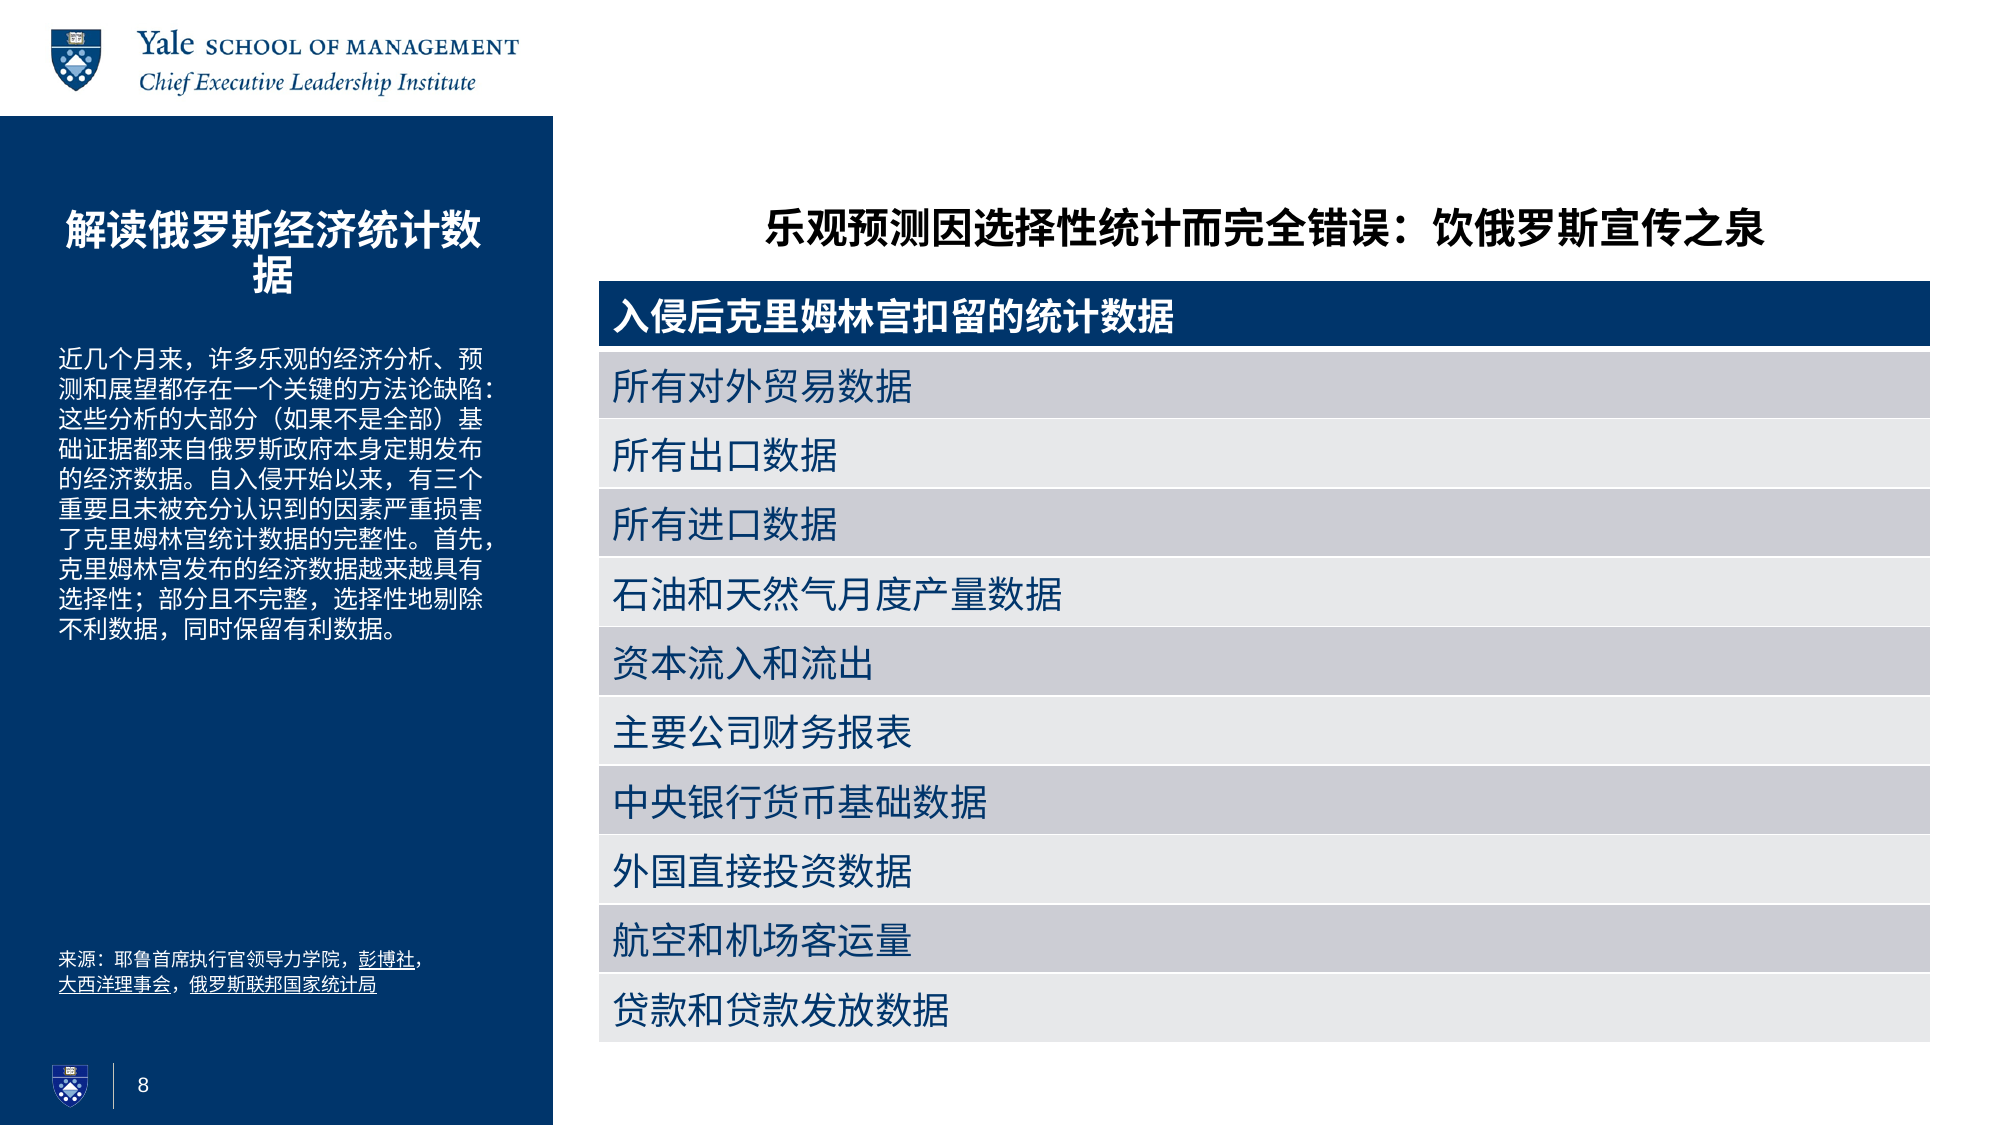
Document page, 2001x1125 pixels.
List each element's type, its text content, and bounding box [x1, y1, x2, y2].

picture [43, 1058, 98, 1114]
table_cell 贷款和贷款发放数据 [599, 974, 1930, 1042]
table_cell 外国直接投资数据 [599, 835, 1930, 903]
table_cell 所有进口数据 [599, 489, 1930, 556]
title 解读俄罗斯经济统计数据 [43, 161, 504, 307]
list 来源：耶鲁首席执行官领导力学院，彭博社，大西洋理事会，俄罗斯联邦国家统计局 [43, 806, 505, 1005]
table_cell 石油和天然气月度产量数据 [599, 558, 1930, 626]
slide_number 8 [123, 1064, 410, 1110]
picture [45, 23, 524, 102]
table_cell 所有对外贸易数据 [599, 352, 1930, 418]
table_cell 航空和机场客运量 [599, 905, 1930, 972]
text_box 乐观预测因选择性统计而完全错误：饮俄罗斯宣传之泉 [597, 181, 1933, 260]
table_cell 所有出口数据 [599, 419, 1930, 487]
list 近几个月来，许多乐观的经济分析、预测和展望都存在一个关键的方法论缺陷：这些分析的大部分（如果不是全部）基础证据都来自俄罗斯政府本身定期发布的经济数据。自入侵开始以来，有三个重要且未被充分认识到的因素严重损害了克里姆林宫统计数据的完整性。首先，克里姆林宫发布的经济数据越来越具有选择性；部分且不完整，选择性地剔除不利数据，同时保留有利数据。 [43, 336, 504, 777]
table_cell 资本流入和流出 [599, 627, 1930, 695]
table_cell 主要公司财务报表 [599, 697, 1930, 764]
table_cell 中央银行货币基础数据 [599, 766, 1930, 834]
table_header 入侵后克里姆林宫扣留的统计数据 [599, 281, 1930, 346]
